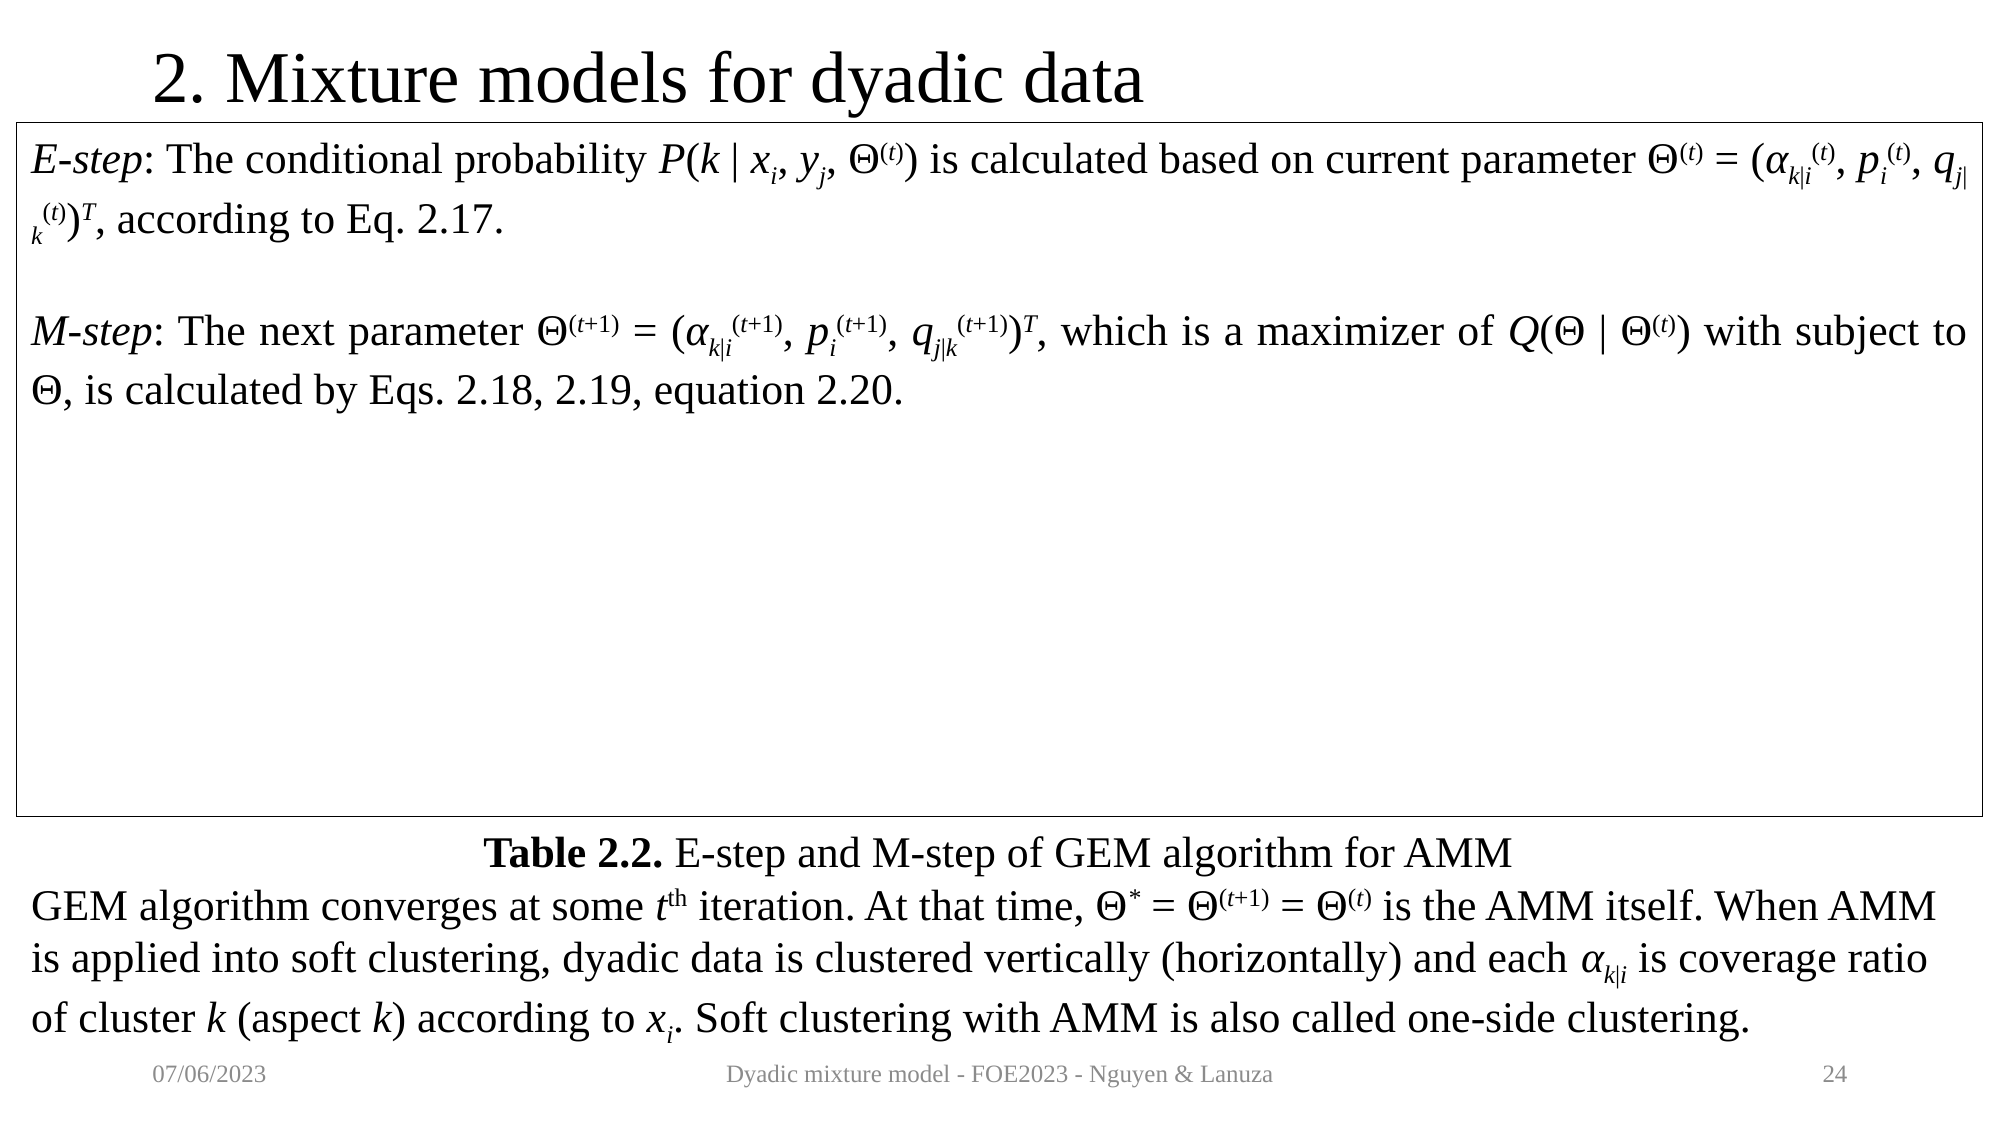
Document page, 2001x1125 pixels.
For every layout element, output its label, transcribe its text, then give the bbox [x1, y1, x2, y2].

title 2. Mixture models for dyadic data [137, 123, 1863, 128]
text_box Table 2.2. E-step and M-step of GEM algorithm for AMM GEM algorithm converges at some tth iteration. At that time, Θ* = Θ(t+1) = Θ(t) is the AMM itself. When AMM is applied into soft clustering, dyadic data is clustered vertically (horizontally) and each αk|i is coverage ratio of cluster k (aspect k) according to xi. Soft clustering with AMM is also called one-side clustering. [16, 816, 1981, 1056]
slide_number 24 [1412, 1056, 1863, 1103]
footer Dyadic mixture model - FOE2023 - Nguyen & Lanuza [662, 1056, 1338, 1103]
title 2. Mixture models for dyadic data [137, 19, 1863, 122]
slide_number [137, 1056, 588, 1103]
